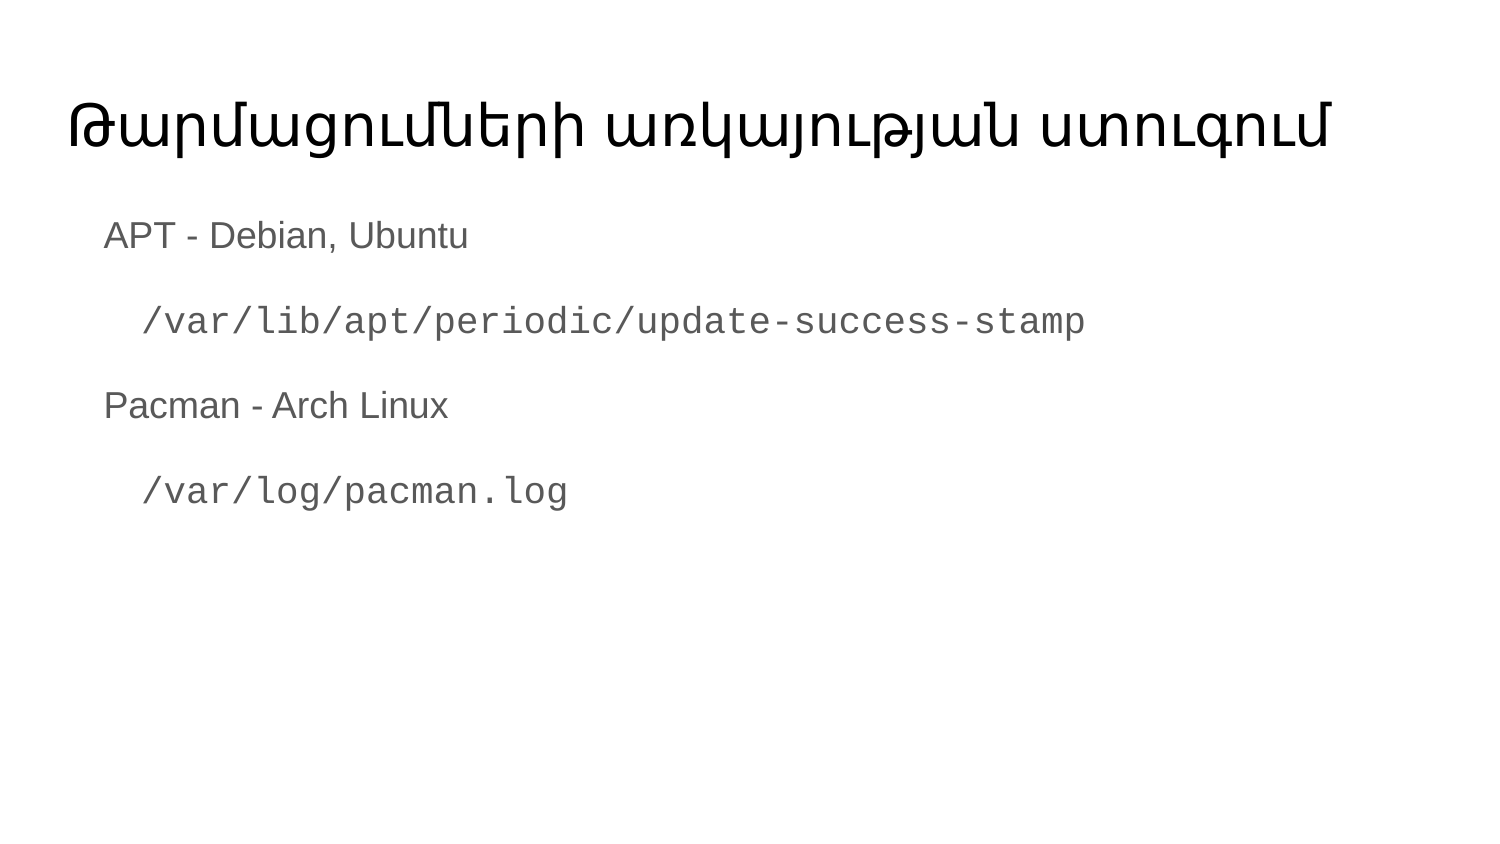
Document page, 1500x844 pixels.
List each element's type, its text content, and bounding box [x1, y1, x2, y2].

title Թարմացումների առկայության ստուգում [51, 72, 1449, 167]
list APT - Debian, Ubuntu /var/lib/apt/periodic/update-success-stamp Pacman - Arch Linux /var/log/pacman.log [51, 189, 1449, 750]
